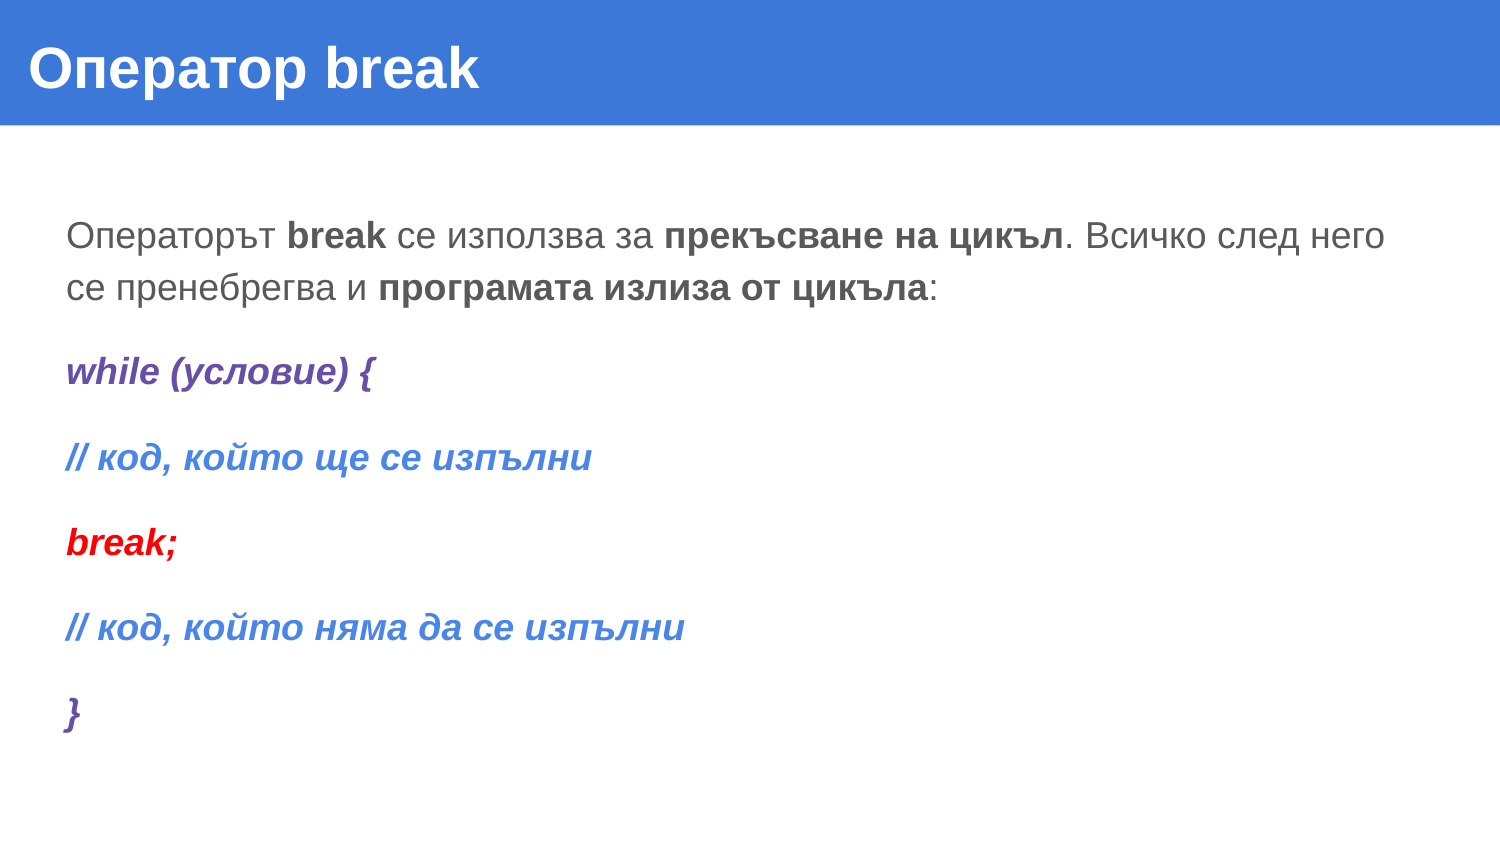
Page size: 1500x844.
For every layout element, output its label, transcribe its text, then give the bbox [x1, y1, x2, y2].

list Операторът break се използва за прекъсване на цикъл. Всичко след него се пренебрегва и програмата излиза от цикъла: while (условие) { // код, който ще се изпълни break; // код, който няма да се изпълни } [51, 189, 1449, 750]
title Оператор break [13, 15, 1412, 110]
text_box [0, 0, 1500, 126]
